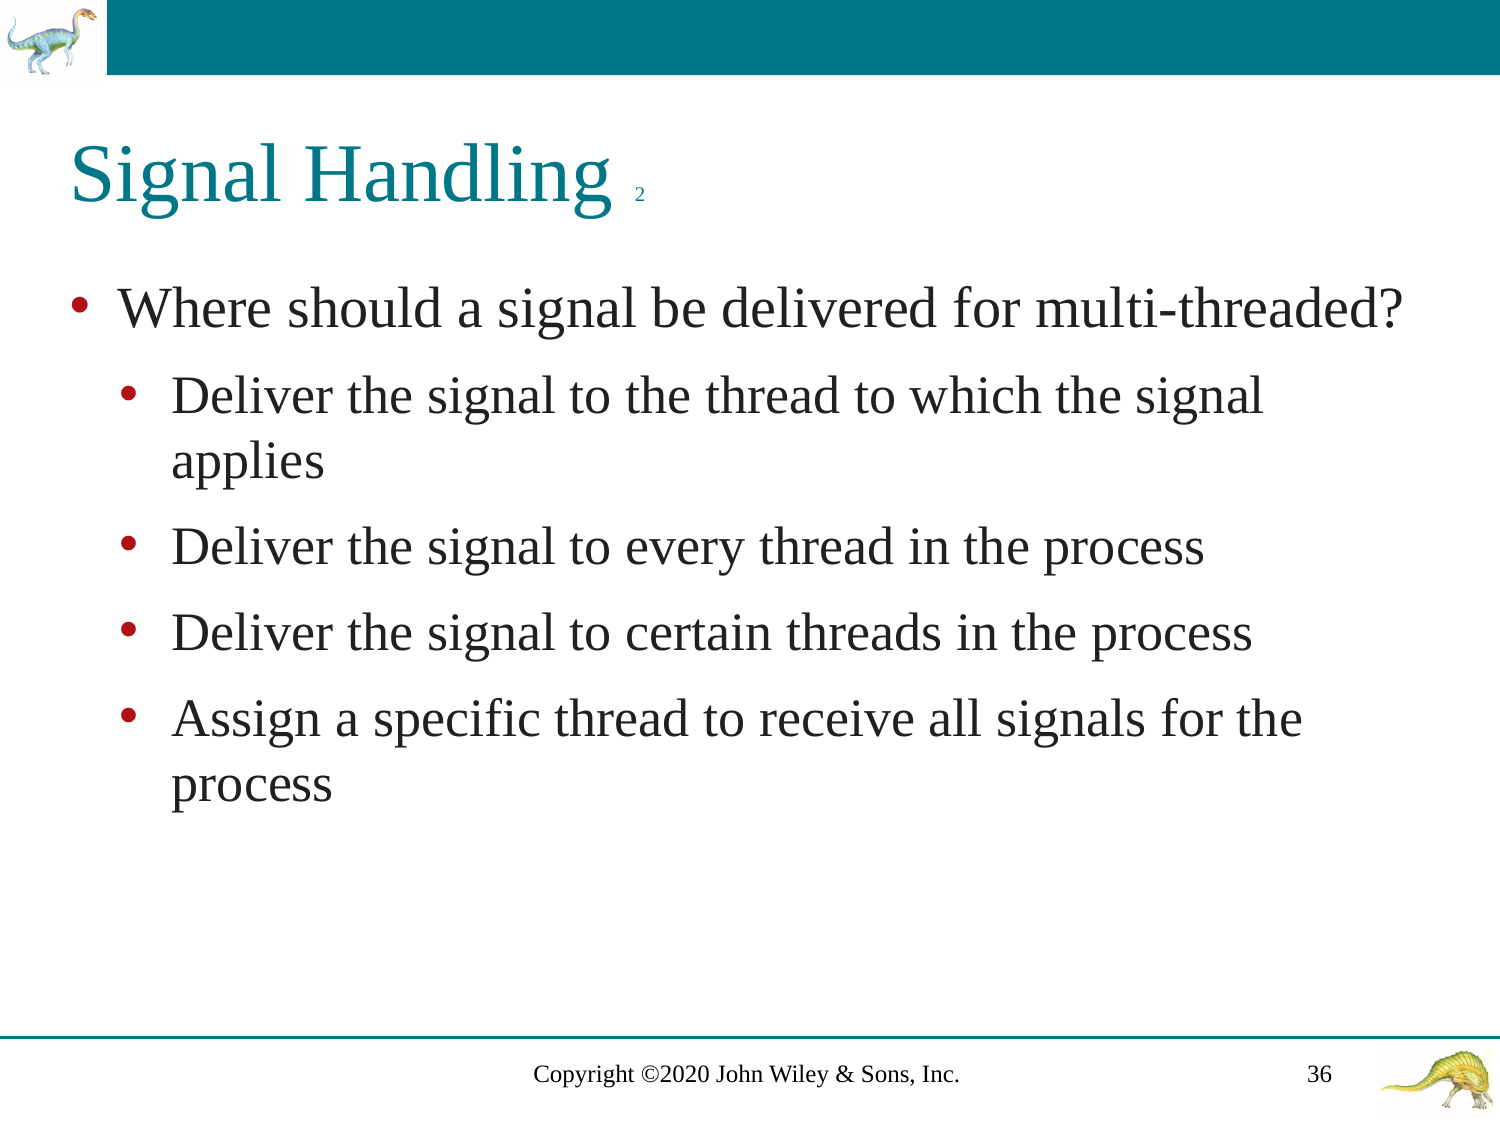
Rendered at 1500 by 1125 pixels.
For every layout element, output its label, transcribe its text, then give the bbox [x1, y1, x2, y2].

list Where should a signal be delivered for multi-threaded? Deliver the signal to the thread to which the signal applies Deliver the signal to every thread in the process Deliver the signal to certain threads in the process Assign a specific thread to receive all signals for the process [54, 261, 1444, 1018]
slide_number 36 [1083, 1042, 1348, 1103]
picture [0, 0, 107, 82]
footer Copyright ©2020 John Wiley & Sons, Inc. [496, 1042, 1004, 1103]
title Signal Handling 2 [54, 122, 1445, 227]
picture [1379, 1044, 1493, 1115]
